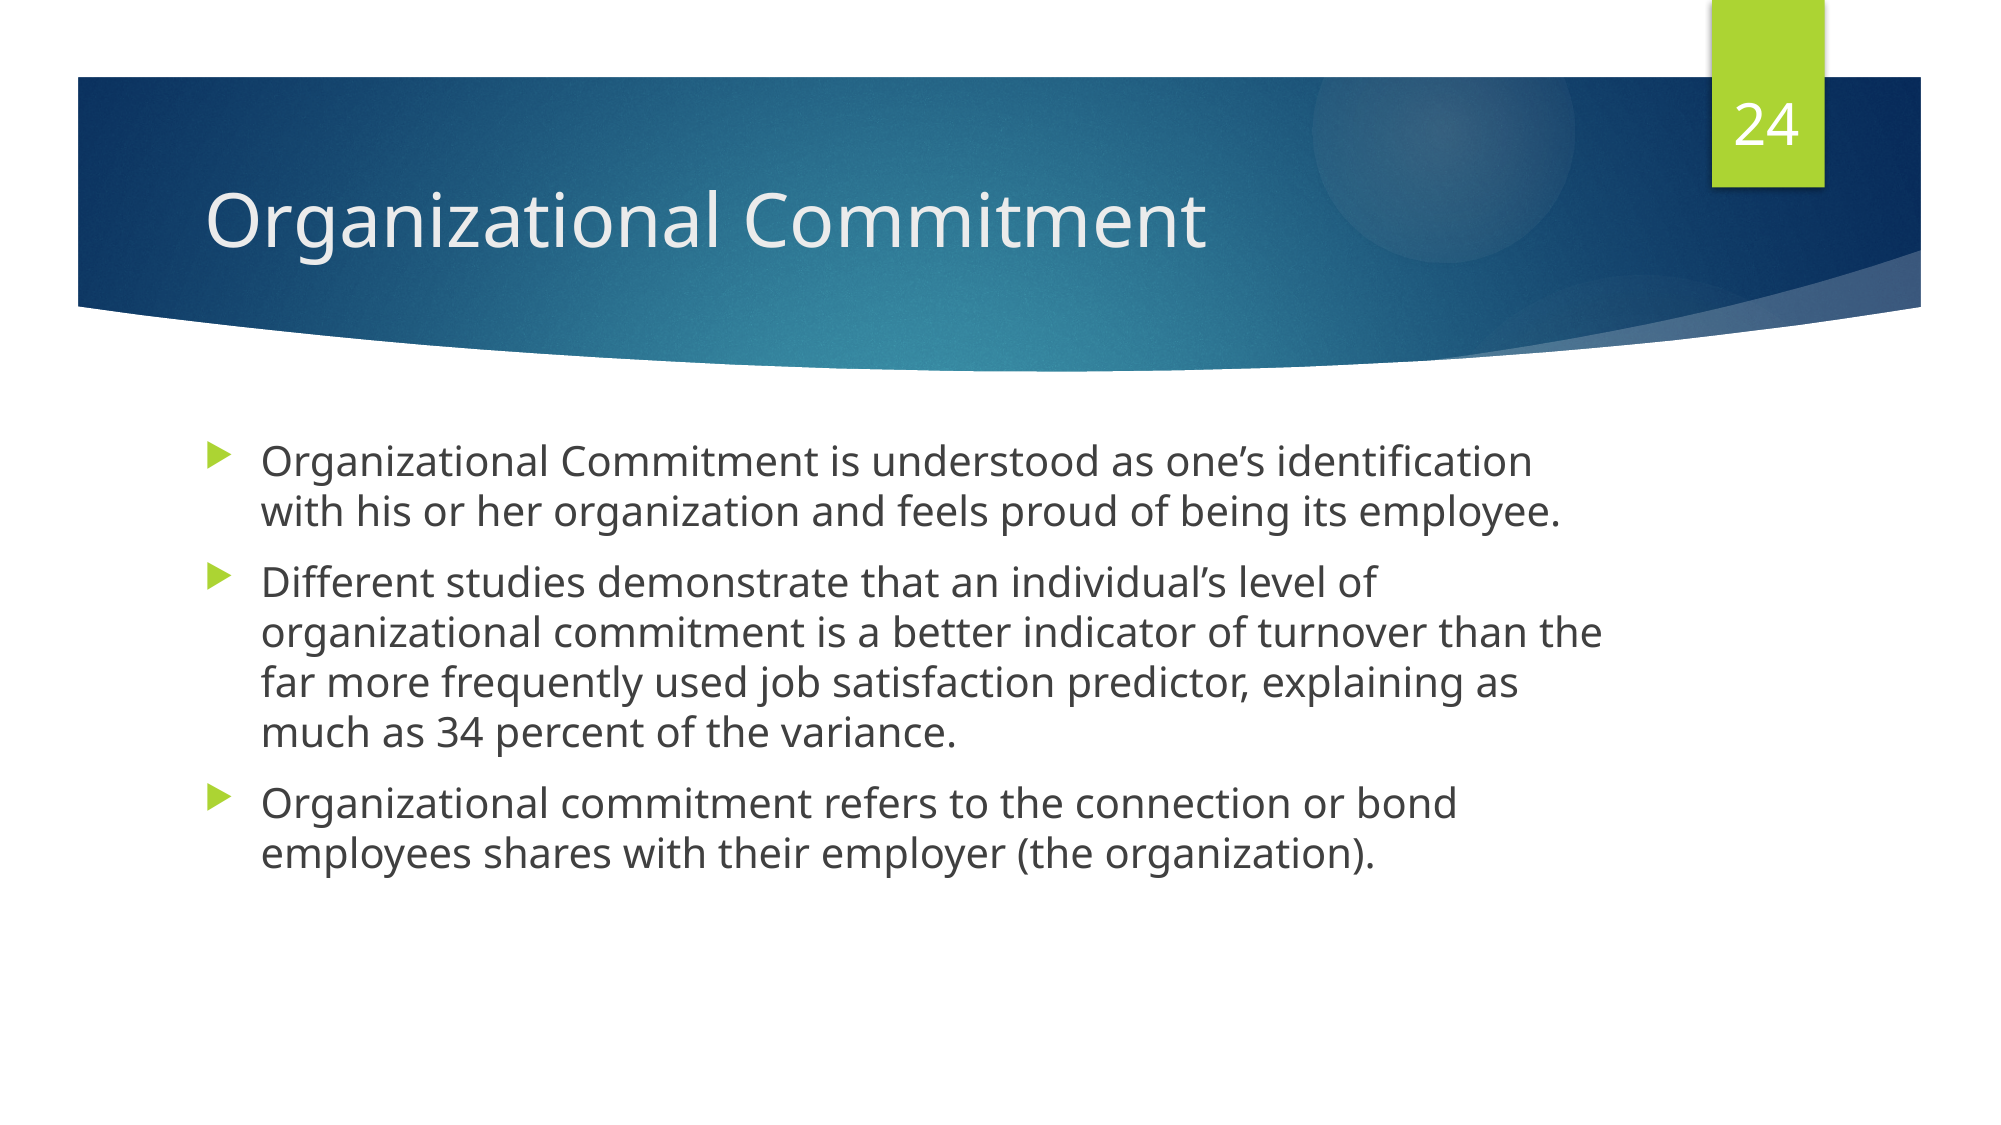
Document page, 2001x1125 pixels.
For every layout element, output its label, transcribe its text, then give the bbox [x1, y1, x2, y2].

list Organizational Commitment is understood as one’s identification with his or her organization and feels proud of being its employee. Different studies demonstrate that an individual’s level of organizational commitment is a better indicator of turnover than the far more frequently used job satisfaction predictor, explaining as much as 34 percent of the variance. Organizational commitment refers to the connection or bond employees shares with their employer (the organization). [189, 427, 1627, 988]
title Organizational Commitment [189, 159, 1627, 276]
slide_number 24 [1698, 48, 1836, 175]
